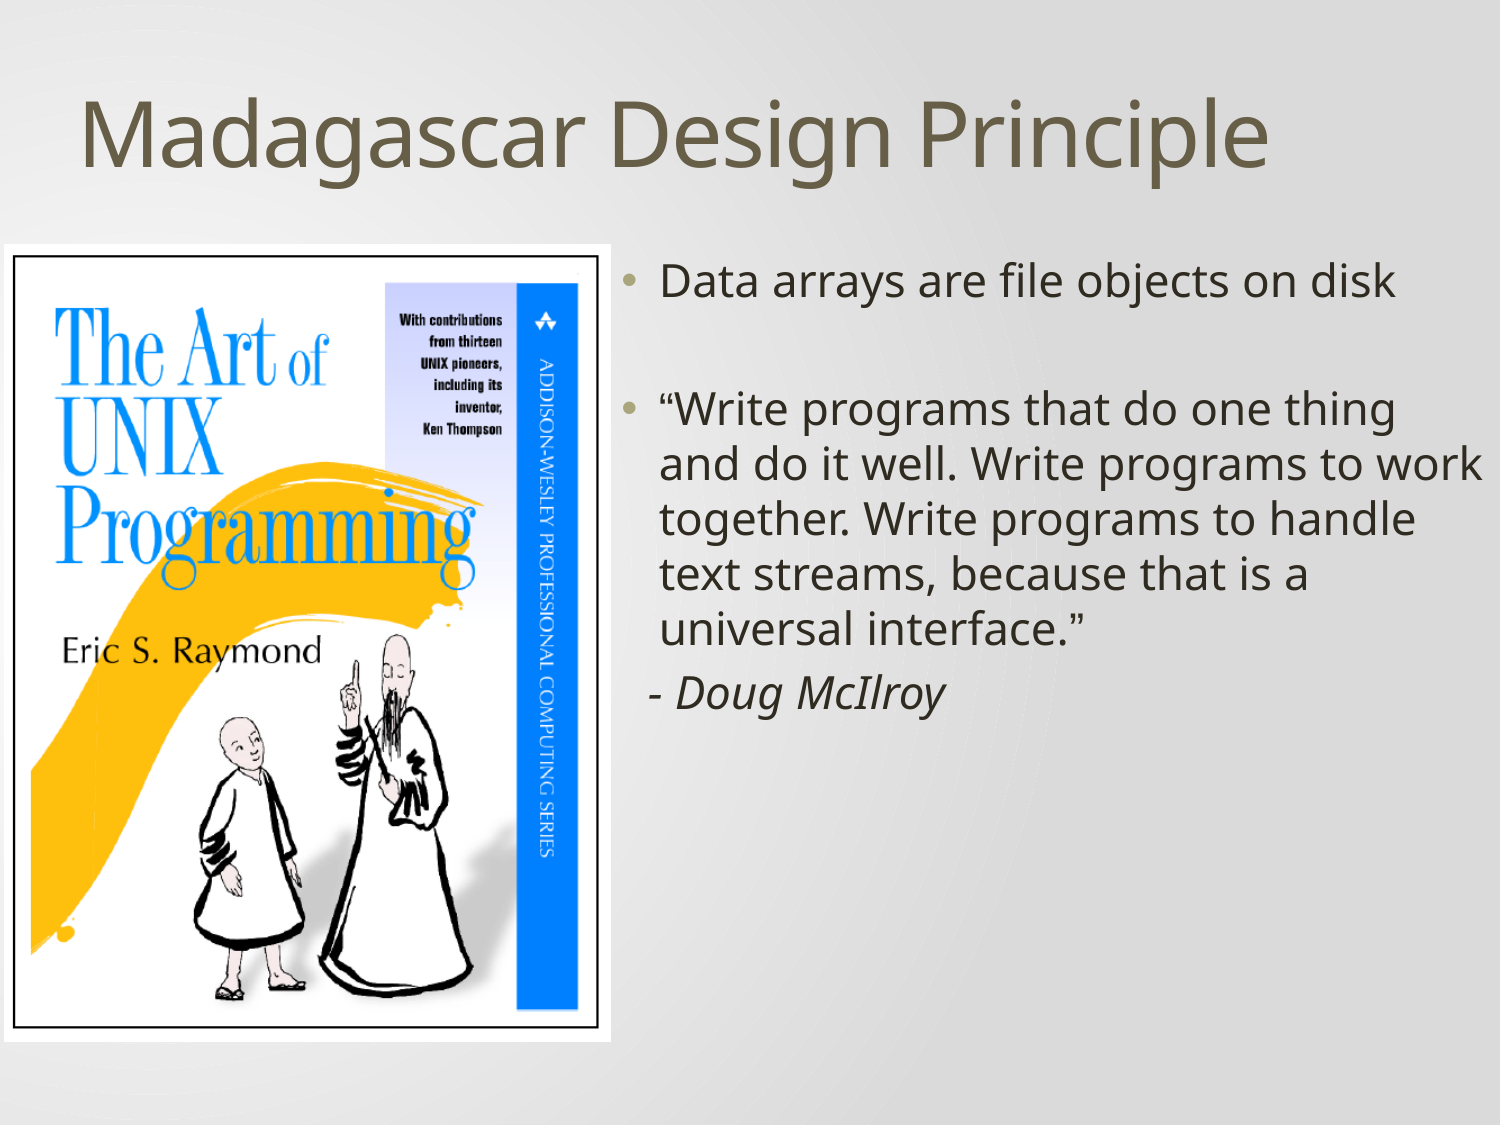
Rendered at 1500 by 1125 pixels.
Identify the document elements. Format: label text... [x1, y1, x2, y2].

list Data arrays are file objects on disk “Write programs that do one thing and do it well. Write programs to work together. Write programs to handle text streams, because that is a universal interface.” - Doug McIlroy [619, 244, 1500, 1045]
picture [4, 243, 612, 1042]
title Madagascar Design Principle [62, 62, 1375, 200]
